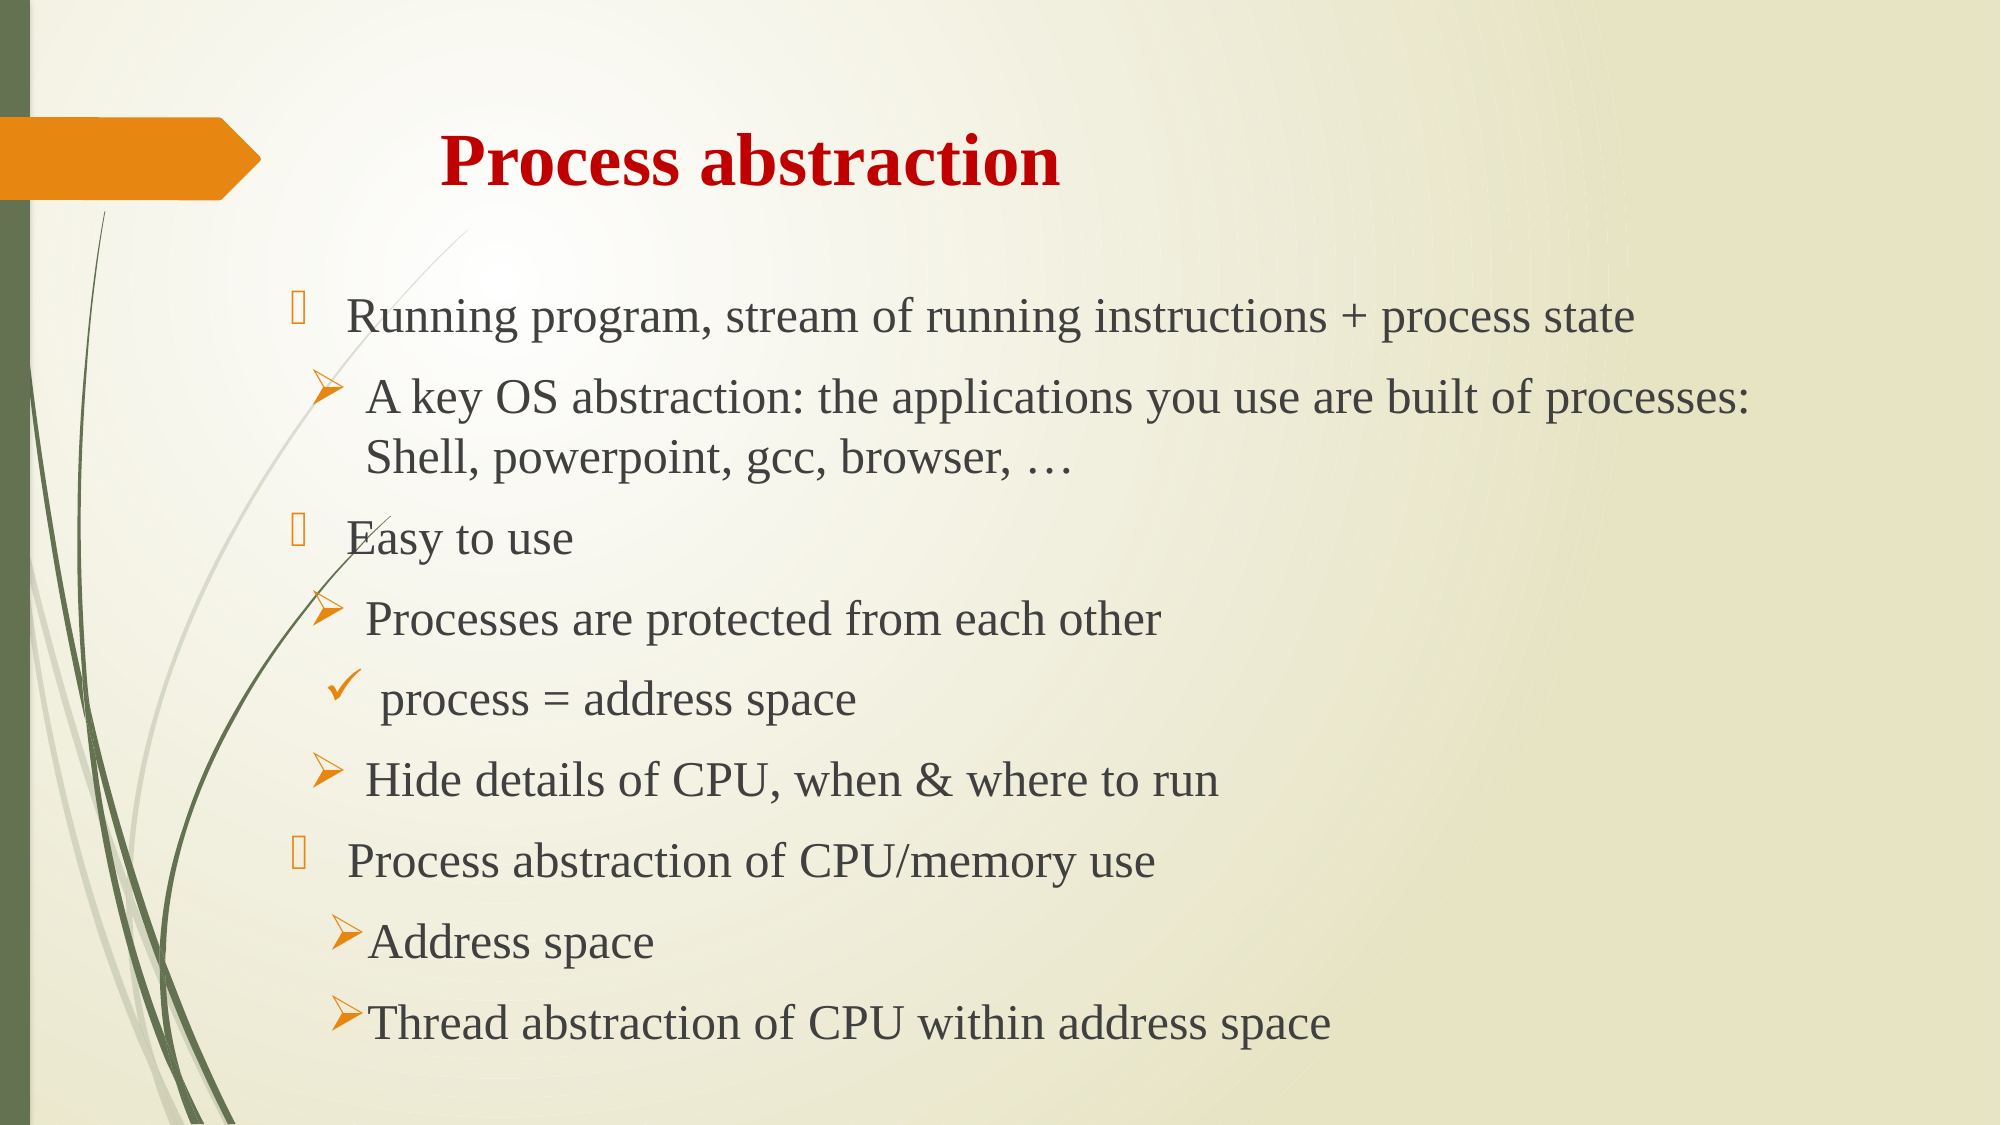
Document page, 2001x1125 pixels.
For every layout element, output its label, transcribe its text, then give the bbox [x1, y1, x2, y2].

title Process abstraction [425, 102, 1888, 275]
list Running program, stream of running instructions + process state A key OS abstraction: the applications you use are built of processes: Shell, powerpoint, gcc, browser, … Easy to use Processes are protected from each other process = address space Hide details of CPU, when & where to run Process abstraction of CPU/memory use Address space Thread abstraction of CPU within address space [275, 275, 1888, 970]
